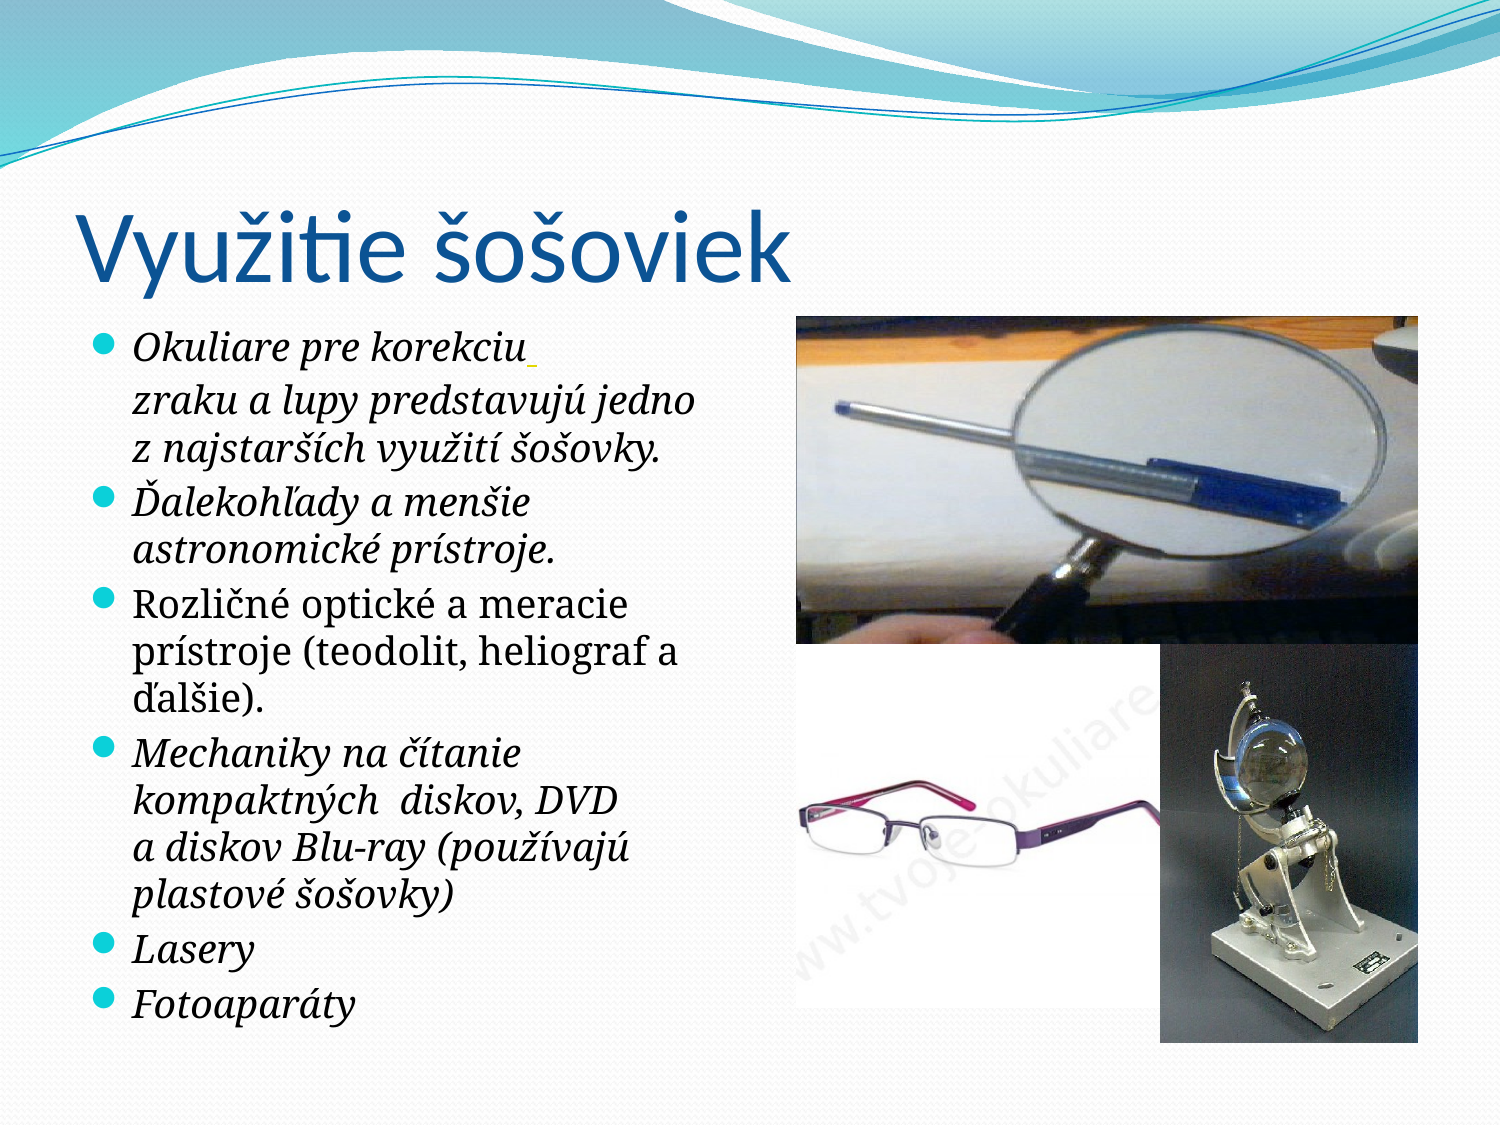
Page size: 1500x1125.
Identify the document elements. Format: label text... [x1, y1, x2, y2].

title Využitie šošoviek [75, 115, 1425, 303]
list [796, 316, 1419, 644]
list Okuliare pre korekciu zraku a lupy predstavujú jedno z najstarších využití šošovky. Ďalekohľady a menšie astronomické prístroje. Rozličné optické a meracie prístroje (teodolit, heliograf a ďalšie). Mechaniky na čítanie kompaktných diskov, DVD a diskov Blu-ray (používajú plastové šošovky) Lasery Fotoaparáty [75, 314, 738, 1043]
picture [796, 644, 1419, 1044]
